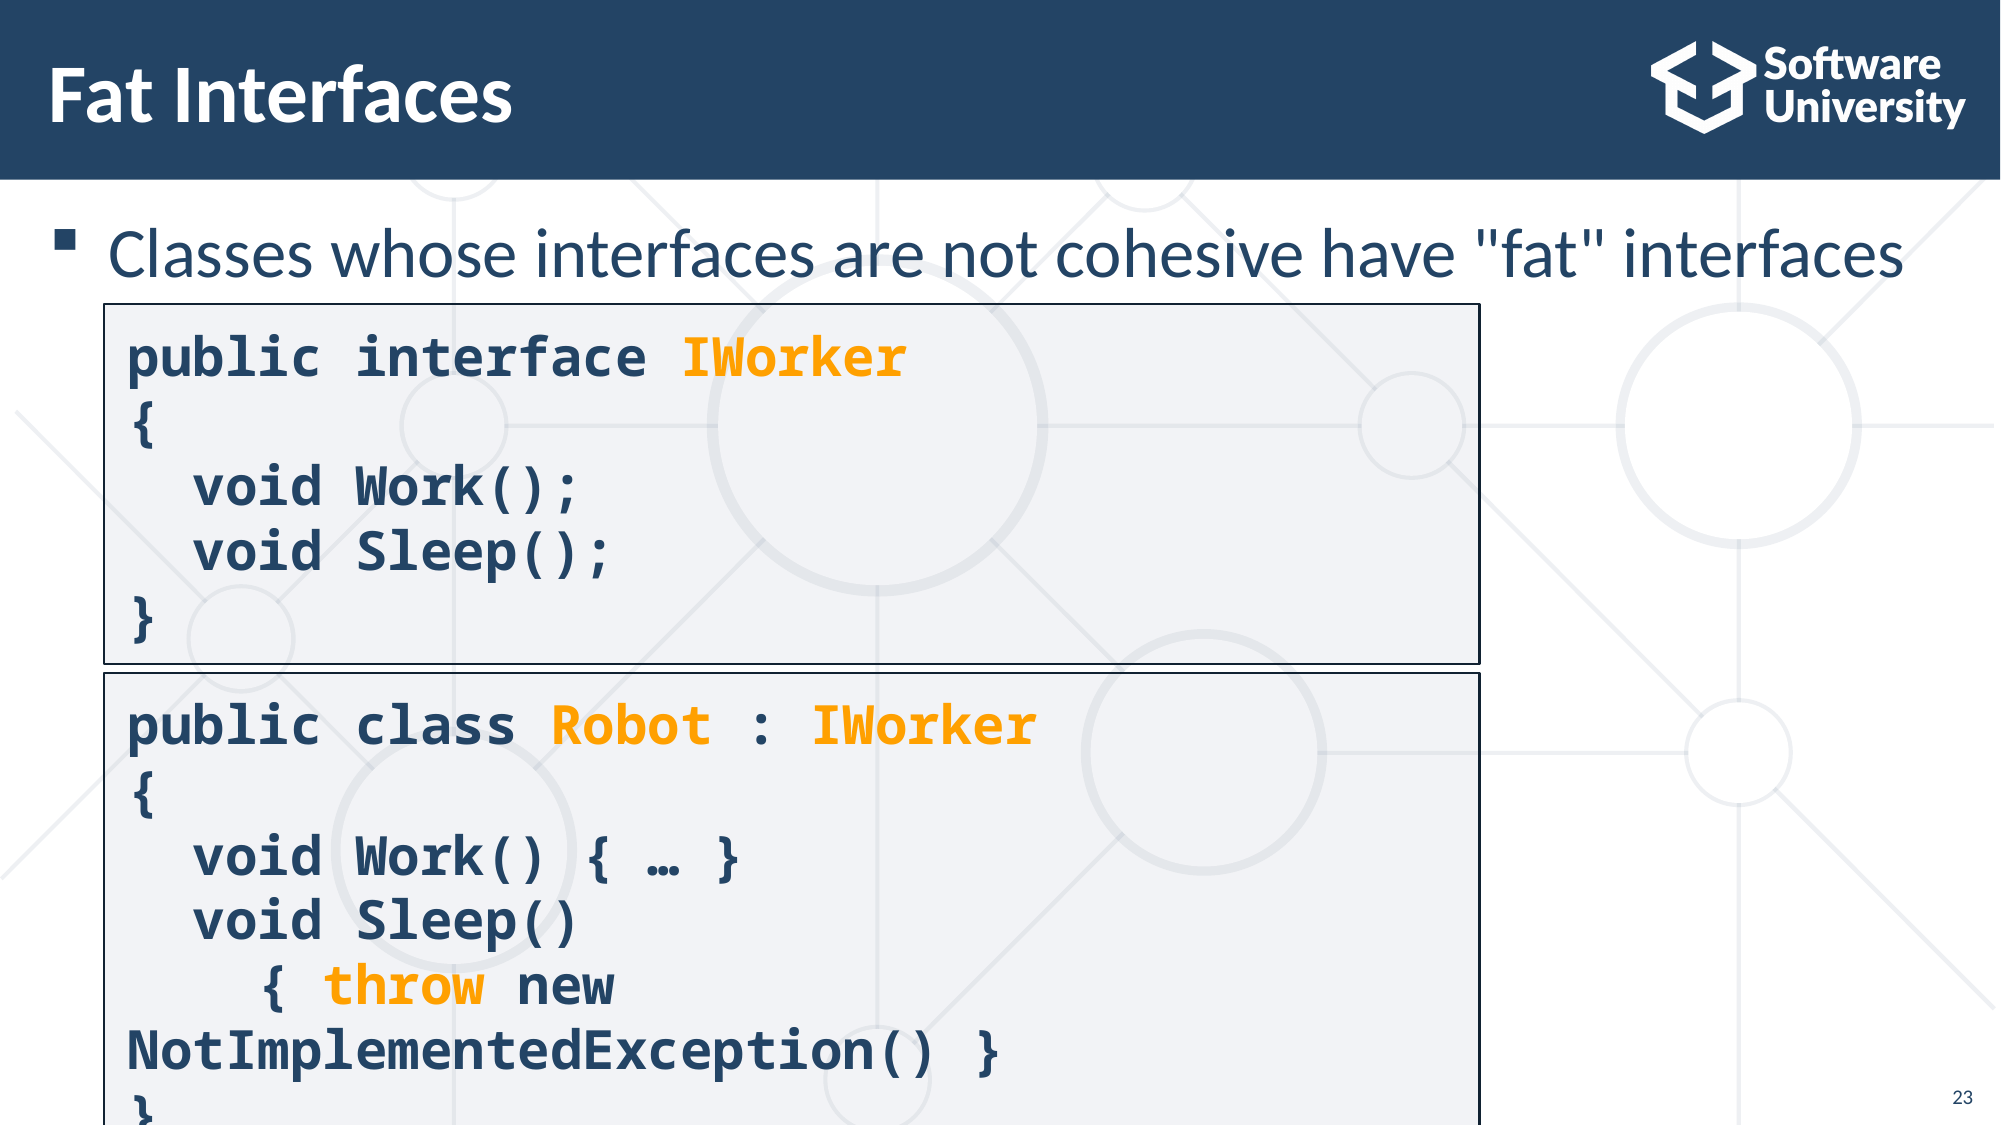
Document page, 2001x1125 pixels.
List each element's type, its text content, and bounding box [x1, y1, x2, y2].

picture [1651, 41, 1966, 134]
list Classes whose interfaces are not cohesive have "fat" interfaces [31, 196, 1970, 1104]
text_box public interface IWorker { void Work(); void Sleep(); } [104, 304, 1480, 665]
title Fat Interfaces [31, 16, 1625, 162]
text_box public class Robot : IWorker { void Work() { … } void Sleep() { throw new NotImplementedException() } } [104, 673, 1480, 1125]
slide_number 23 [1927, 1067, 1989, 1117]
